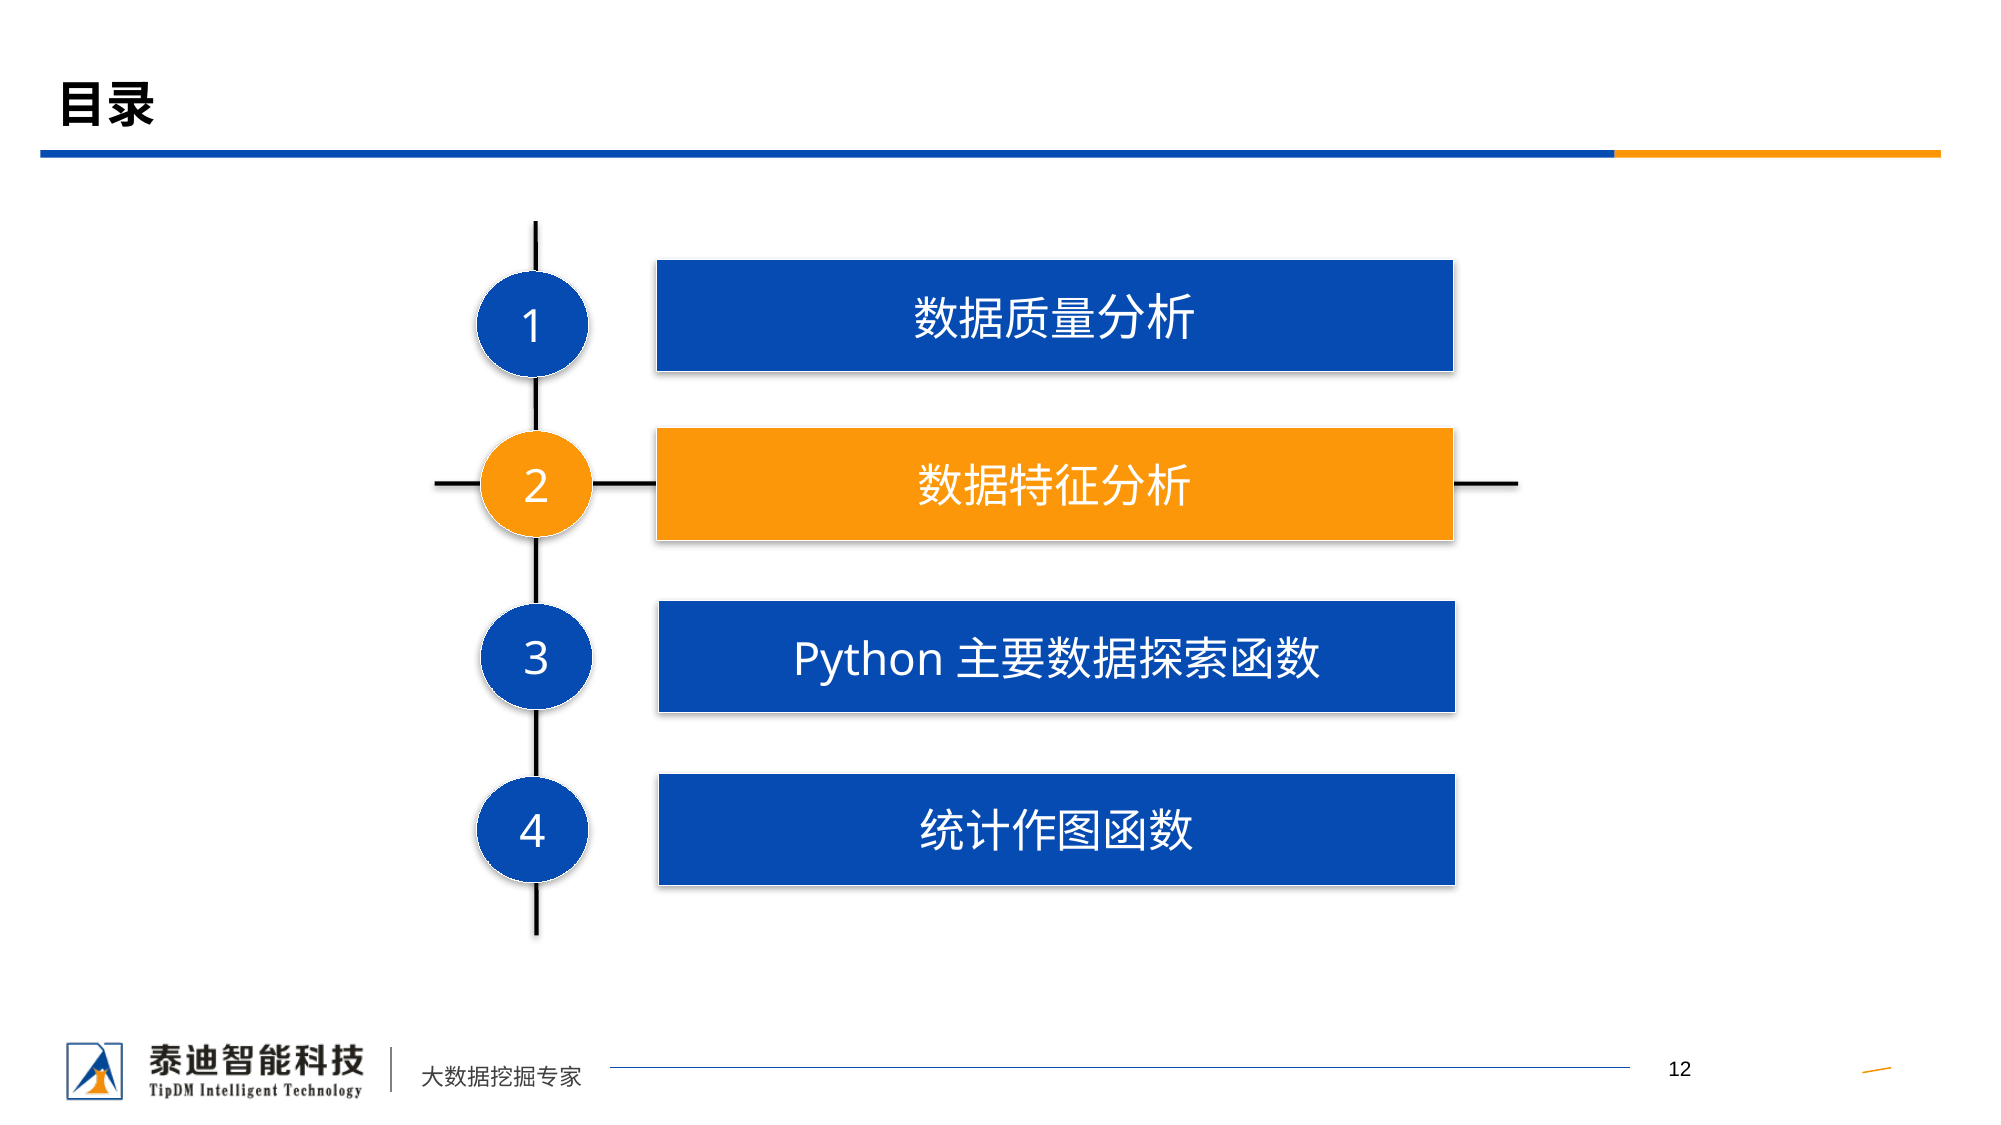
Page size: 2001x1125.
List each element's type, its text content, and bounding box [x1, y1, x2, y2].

text_box 数据质量分析 [656, 259, 1454, 372]
text_box 3 [480, 603, 530, 710]
text_box 1 [541, 271, 589, 377]
text_box 1 [476, 270, 530, 378]
title 目录 [41, 58, 1843, 146]
text_box [434, 481, 475, 486]
text_box 统计作图函数 [658, 773, 1456, 886]
text_box 数据特征分析 [656, 427, 1454, 541]
text_box Python主要数据探索函数 [658, 600, 1456, 713]
text_box 3 [541, 603, 593, 710]
text_box 4 [476, 776, 530, 883]
text_box [1460, 481, 1519, 486]
text_box [596, 481, 650, 486]
text_box 2 [480, 431, 530, 537]
text_box 2 [541, 430, 593, 537]
text_box 4 [541, 777, 589, 883]
picture [62, 1028, 368, 1107]
